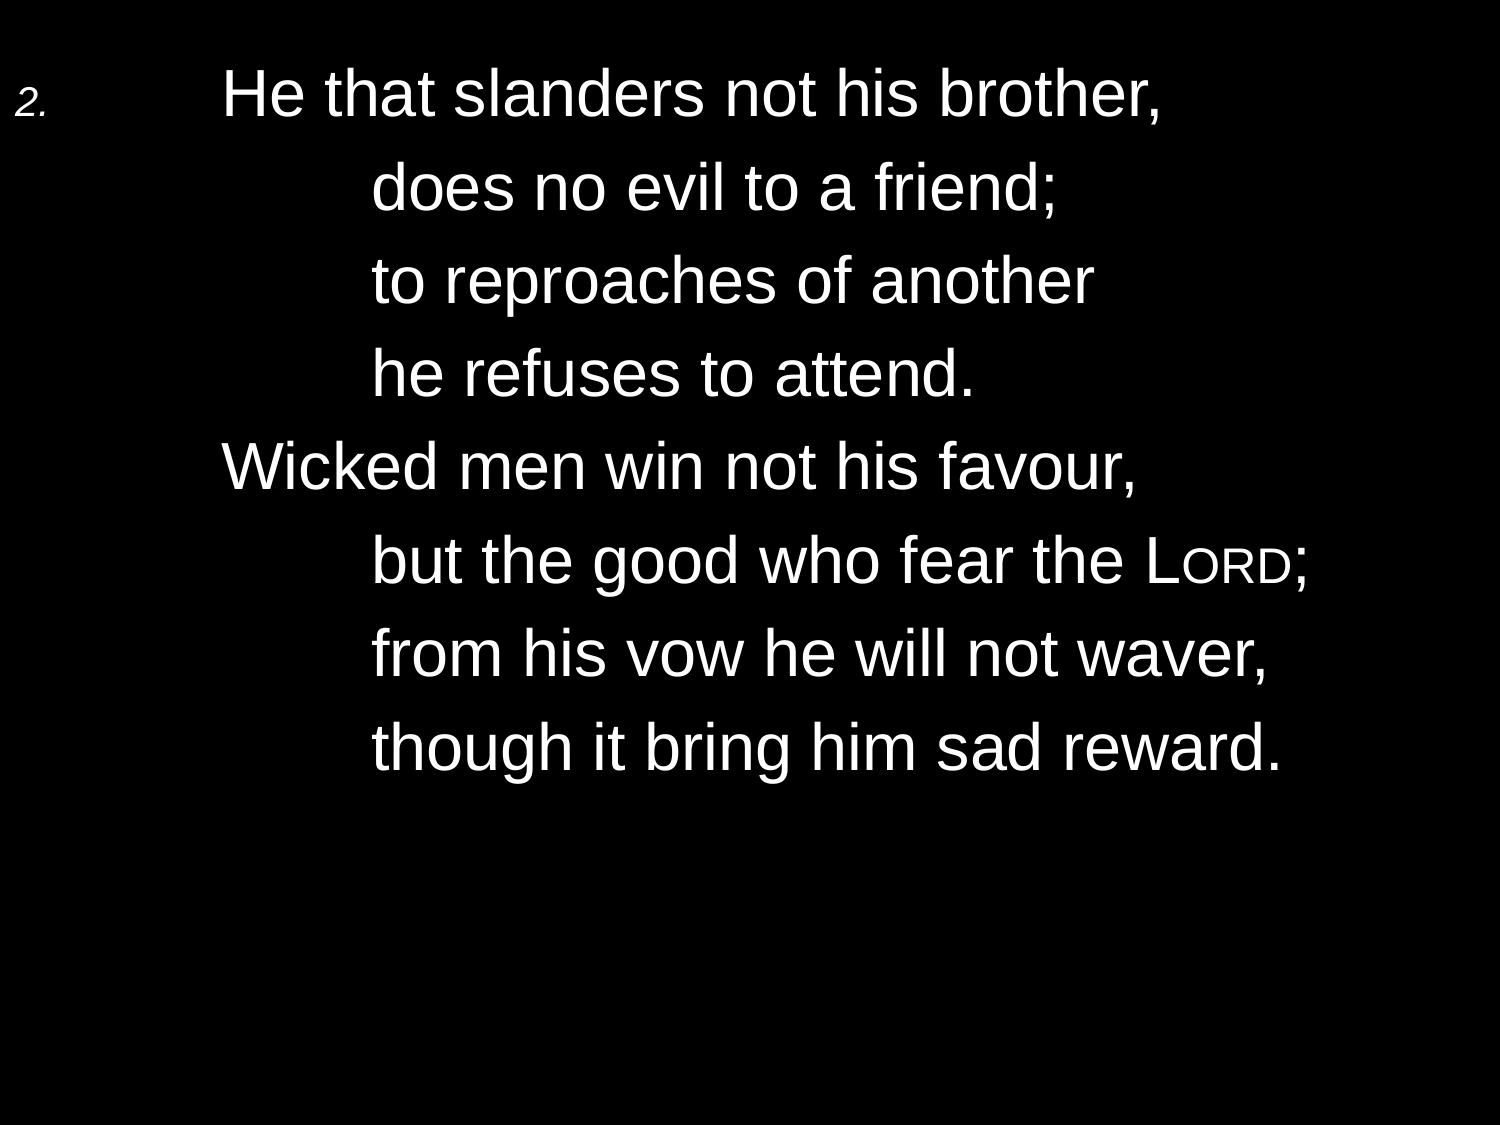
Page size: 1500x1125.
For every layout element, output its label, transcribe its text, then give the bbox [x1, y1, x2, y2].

list 2. He that slanders not his brother, does no evil to a friend; to reproaches of another he refuses to attend. Wicked men win not his favour, but the good who fear the Lord; from his vow he will not waver, though it bring him sad reward. [0, 42, 1500, 1047]
